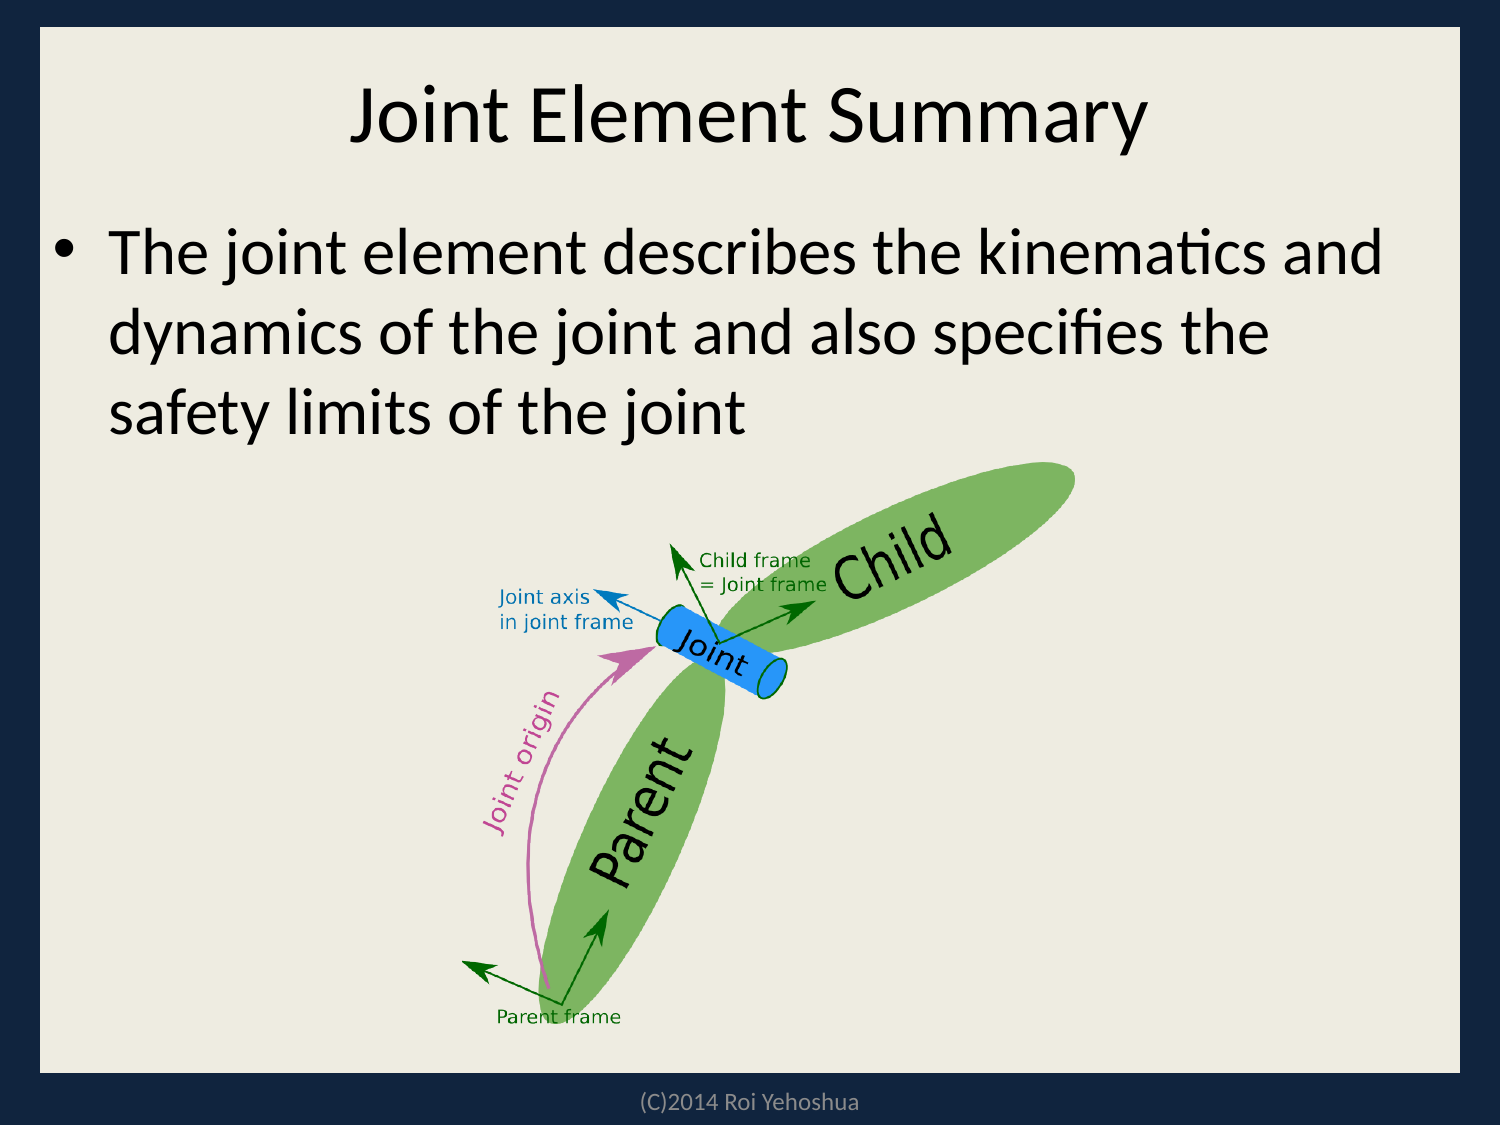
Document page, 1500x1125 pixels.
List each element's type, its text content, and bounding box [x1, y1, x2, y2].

list The joint element describes the kinematics and dynamics of the joint and also specifies the safety limits of the joint [37, 200, 1463, 1080]
footer (C)2014 Roi Yehoshua [512, 1074, 988, 1125]
title Joint Element Summary [37, 31, 1463, 188]
picture [462, 462, 1076, 1024]
